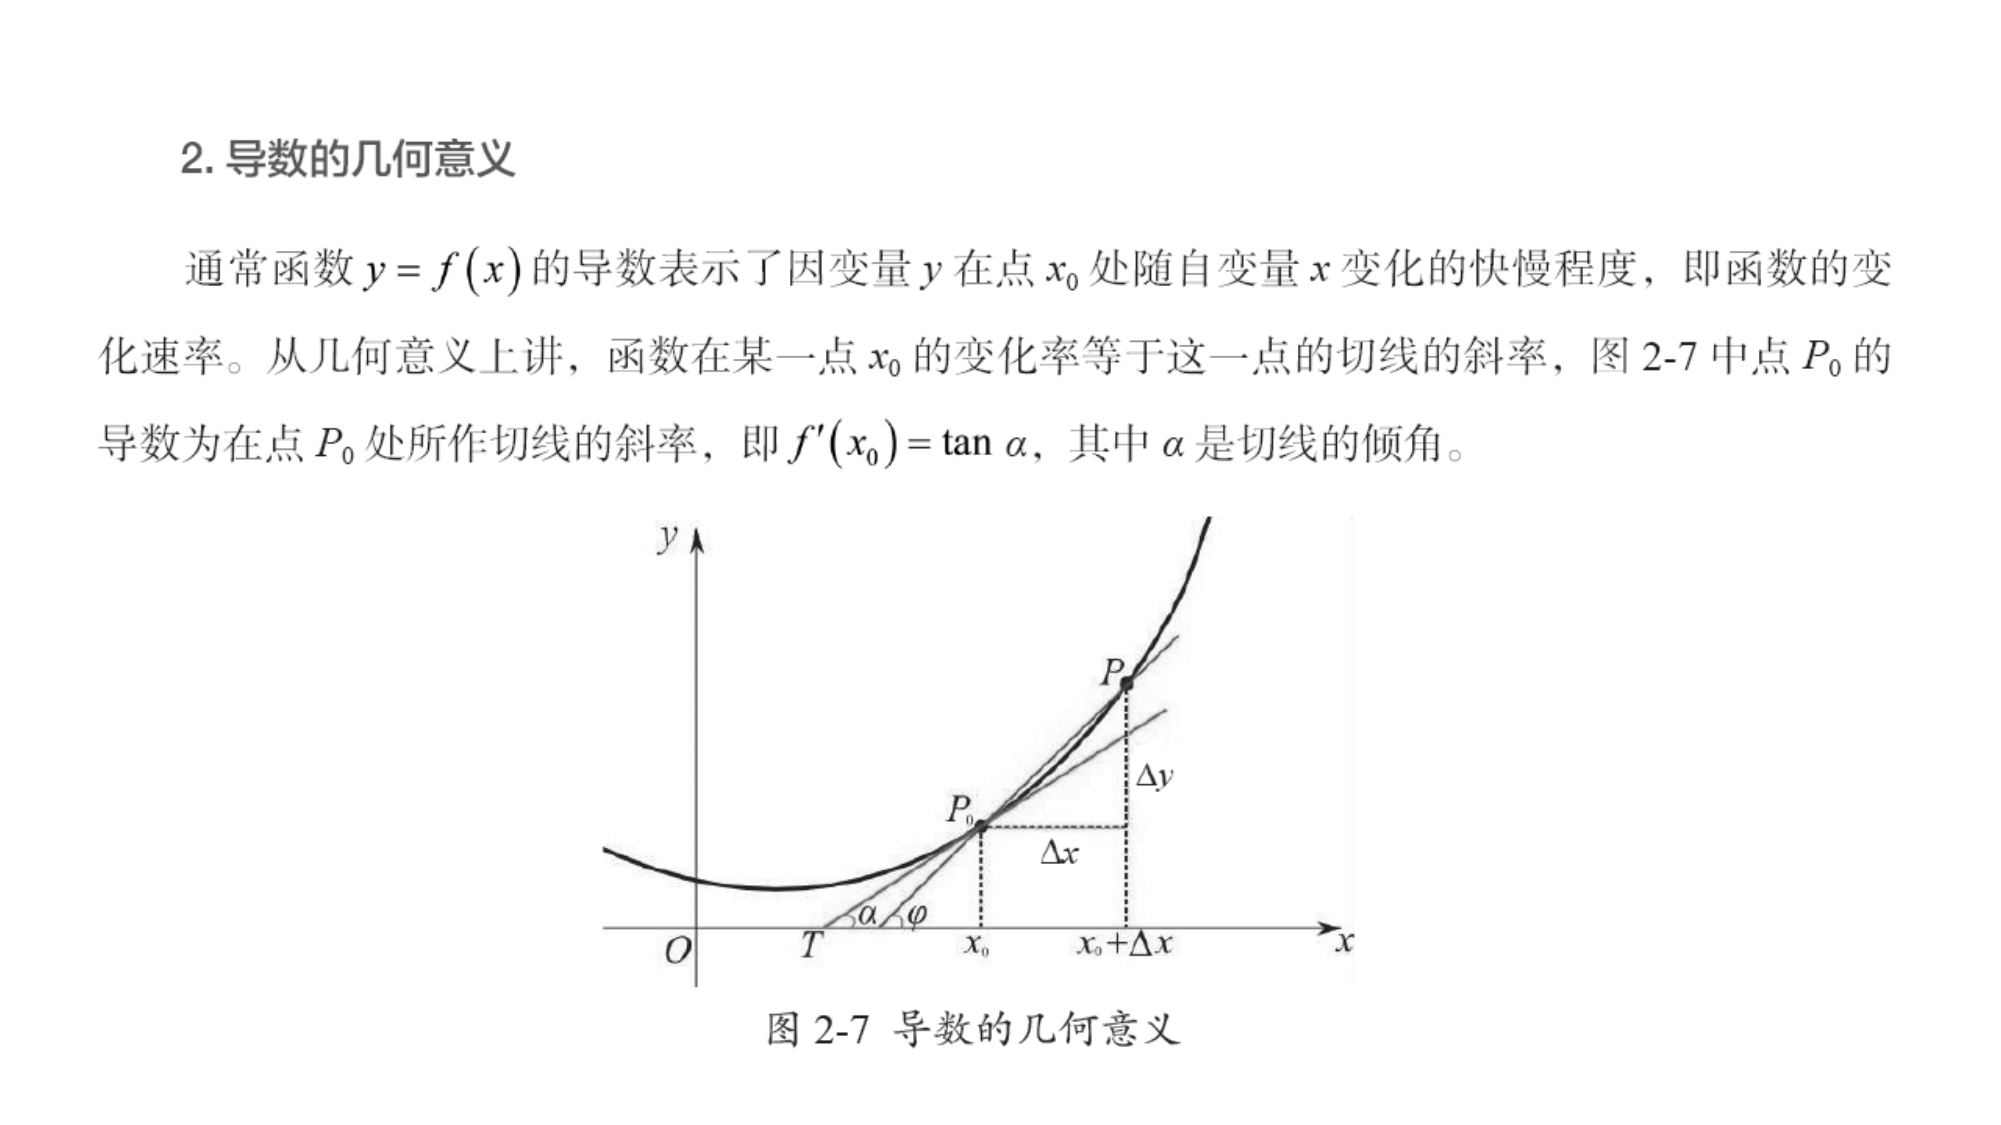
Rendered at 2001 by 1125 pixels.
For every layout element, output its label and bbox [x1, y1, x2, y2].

picture [67, 106, 1933, 1075]
